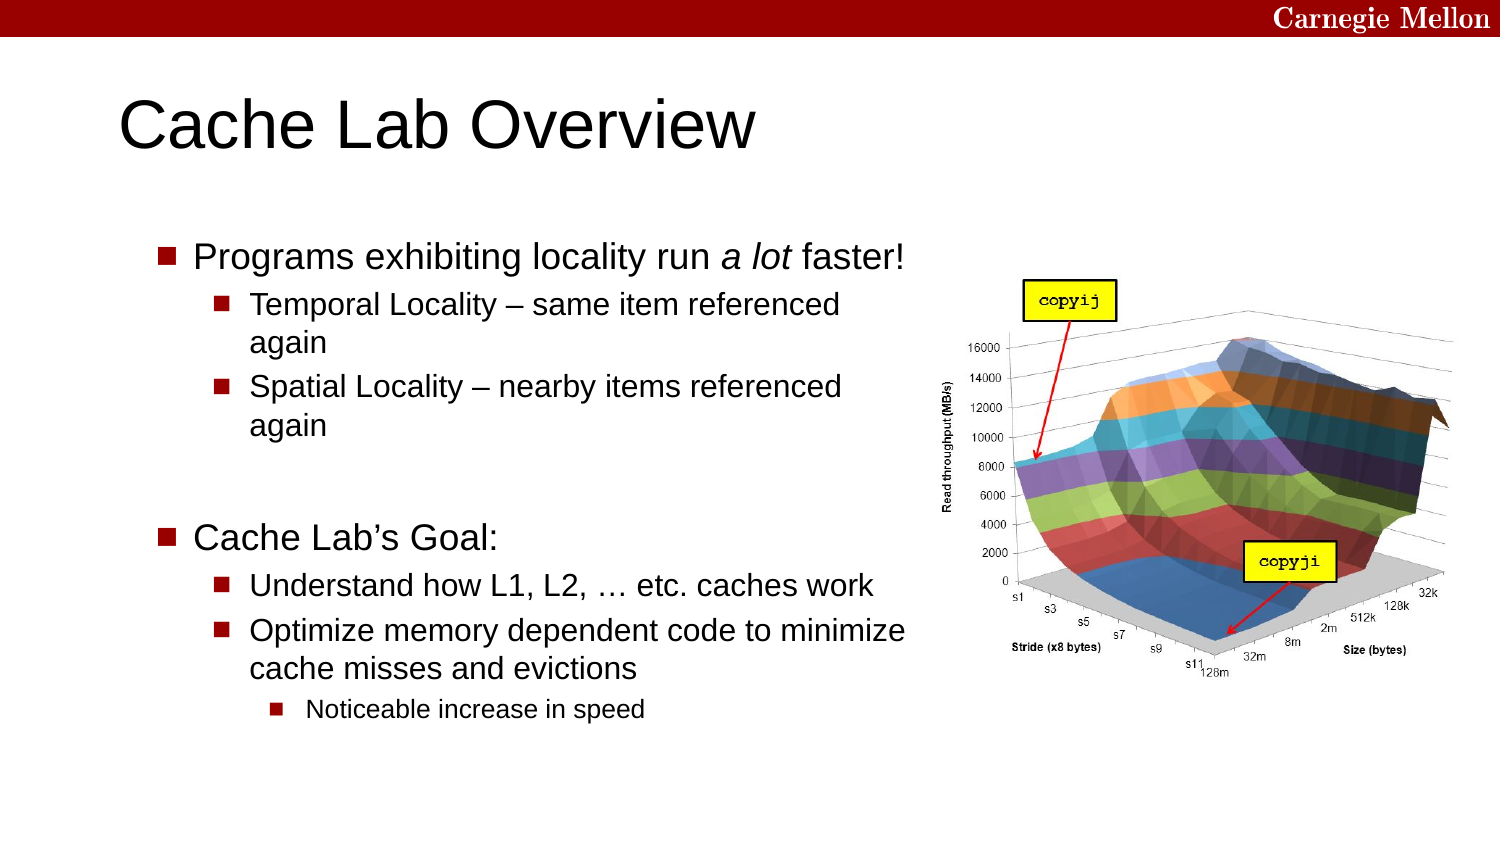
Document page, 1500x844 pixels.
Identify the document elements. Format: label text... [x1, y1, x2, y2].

list Programs exhibiting locality run a lot faster! Temporal Locality – same item referenced again Spatial Locality – nearby items referenced again Cache Lab’s Goal: Understand how L1, L2, … etc. caches work Optimize memory dependent code to minimize cache misses and evictions Noticeable increase in speed [103, 224, 936, 760]
title Cache Lab Overview [103, 44, 1397, 208]
picture [0, 0, 1500, 844]
